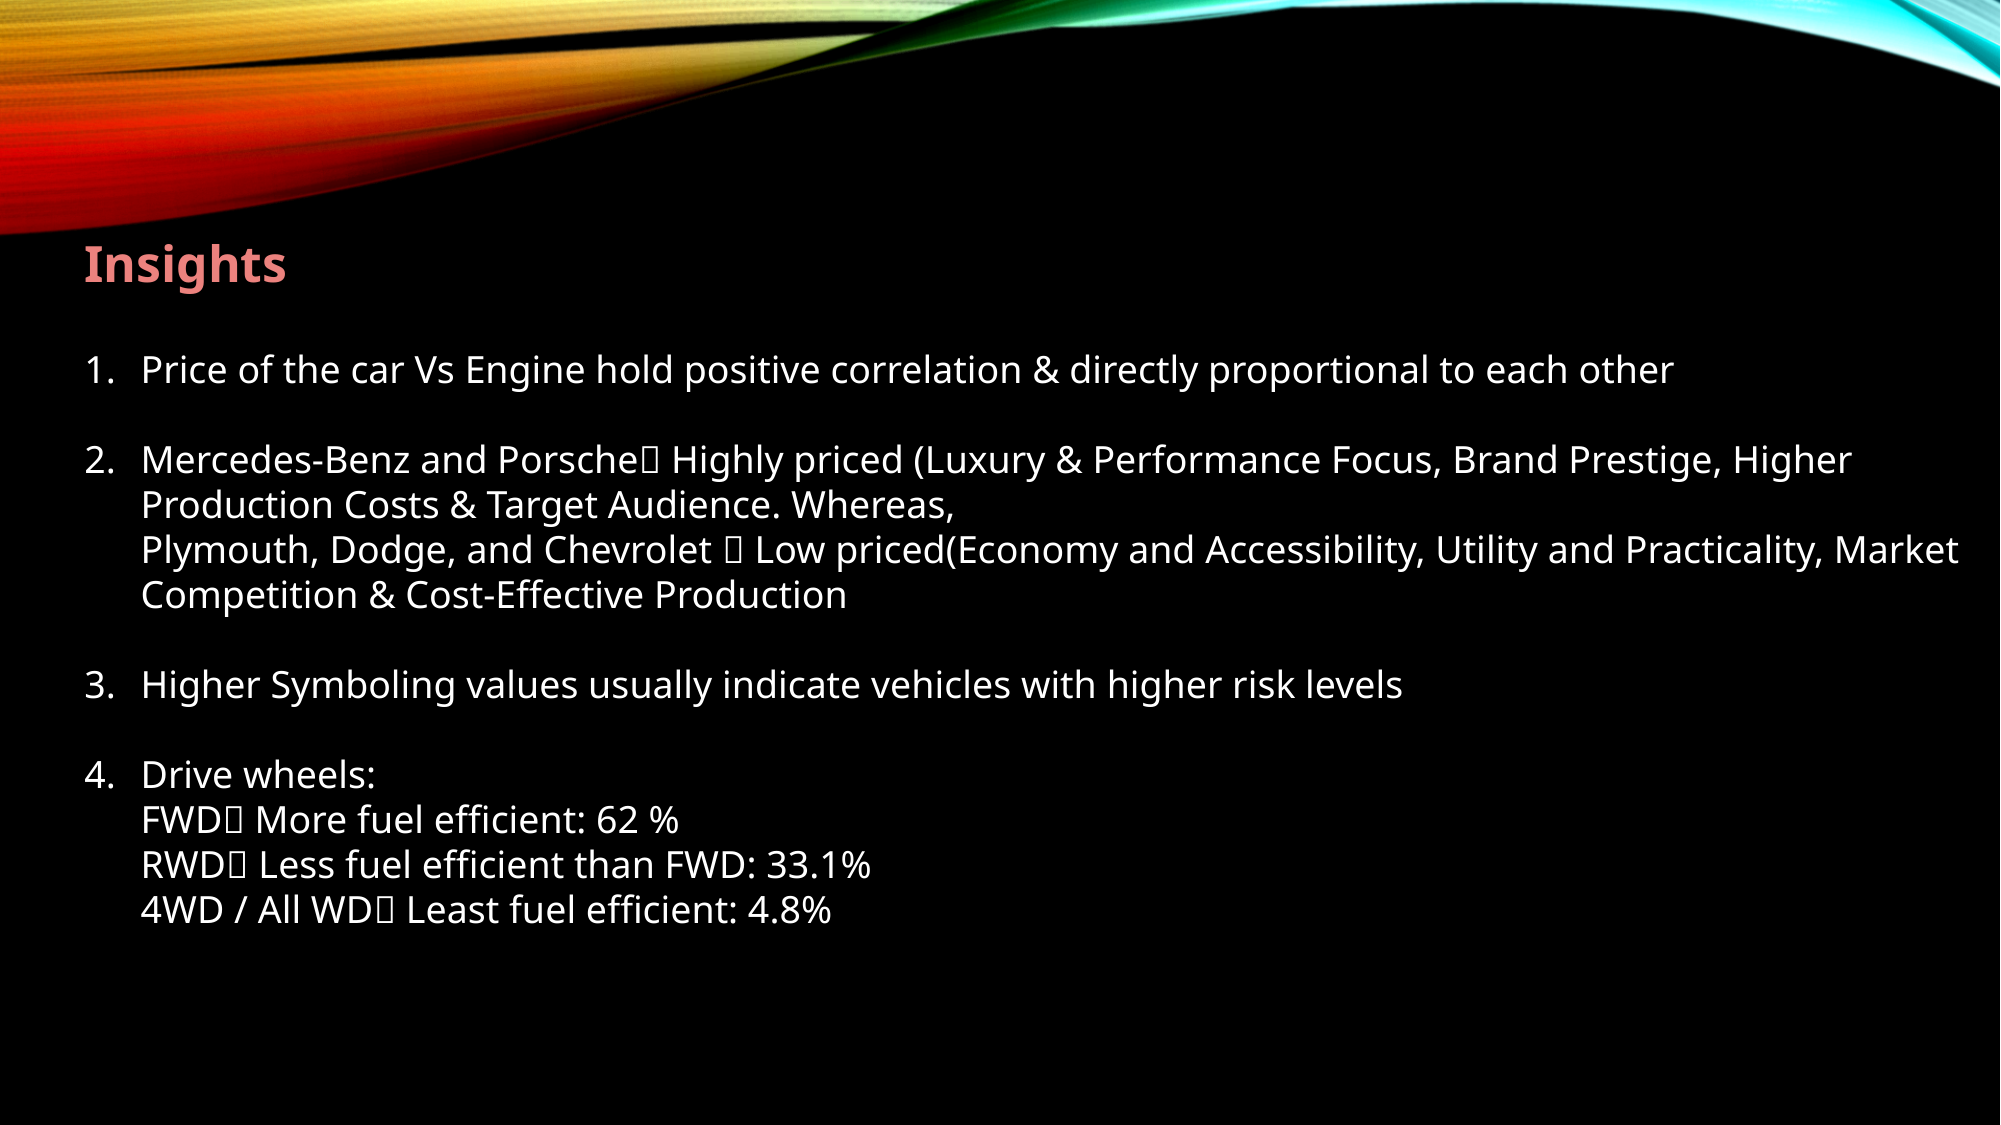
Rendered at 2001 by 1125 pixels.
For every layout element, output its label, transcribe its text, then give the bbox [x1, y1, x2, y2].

text_box Price of the car Vs Engine hold positive correlation & directly proportional to each other Mercedes-Benz and Porsche Highly priced (Luxury & Performance Focus, Brand Prestige, Higher Production Costs & Target Audience. Whereas, Plymouth, Dodge, and Chevrolet  Low priced(Economy and Accessibility, Utility and Practicality, Market Competition & Cost-Effective Production Higher Symboling values usually indicate vehicles with higher risk levels Drive wheels: FWD More fuel efficient: 62 % RWD Less fuel efficient than FWD: 33.1% 4WD / All WD Least fuel efficient: 4.8% [69, 339, 1976, 939]
picture [0, 0, 2000, 237]
text_box Insights [69, 224, 603, 300]
